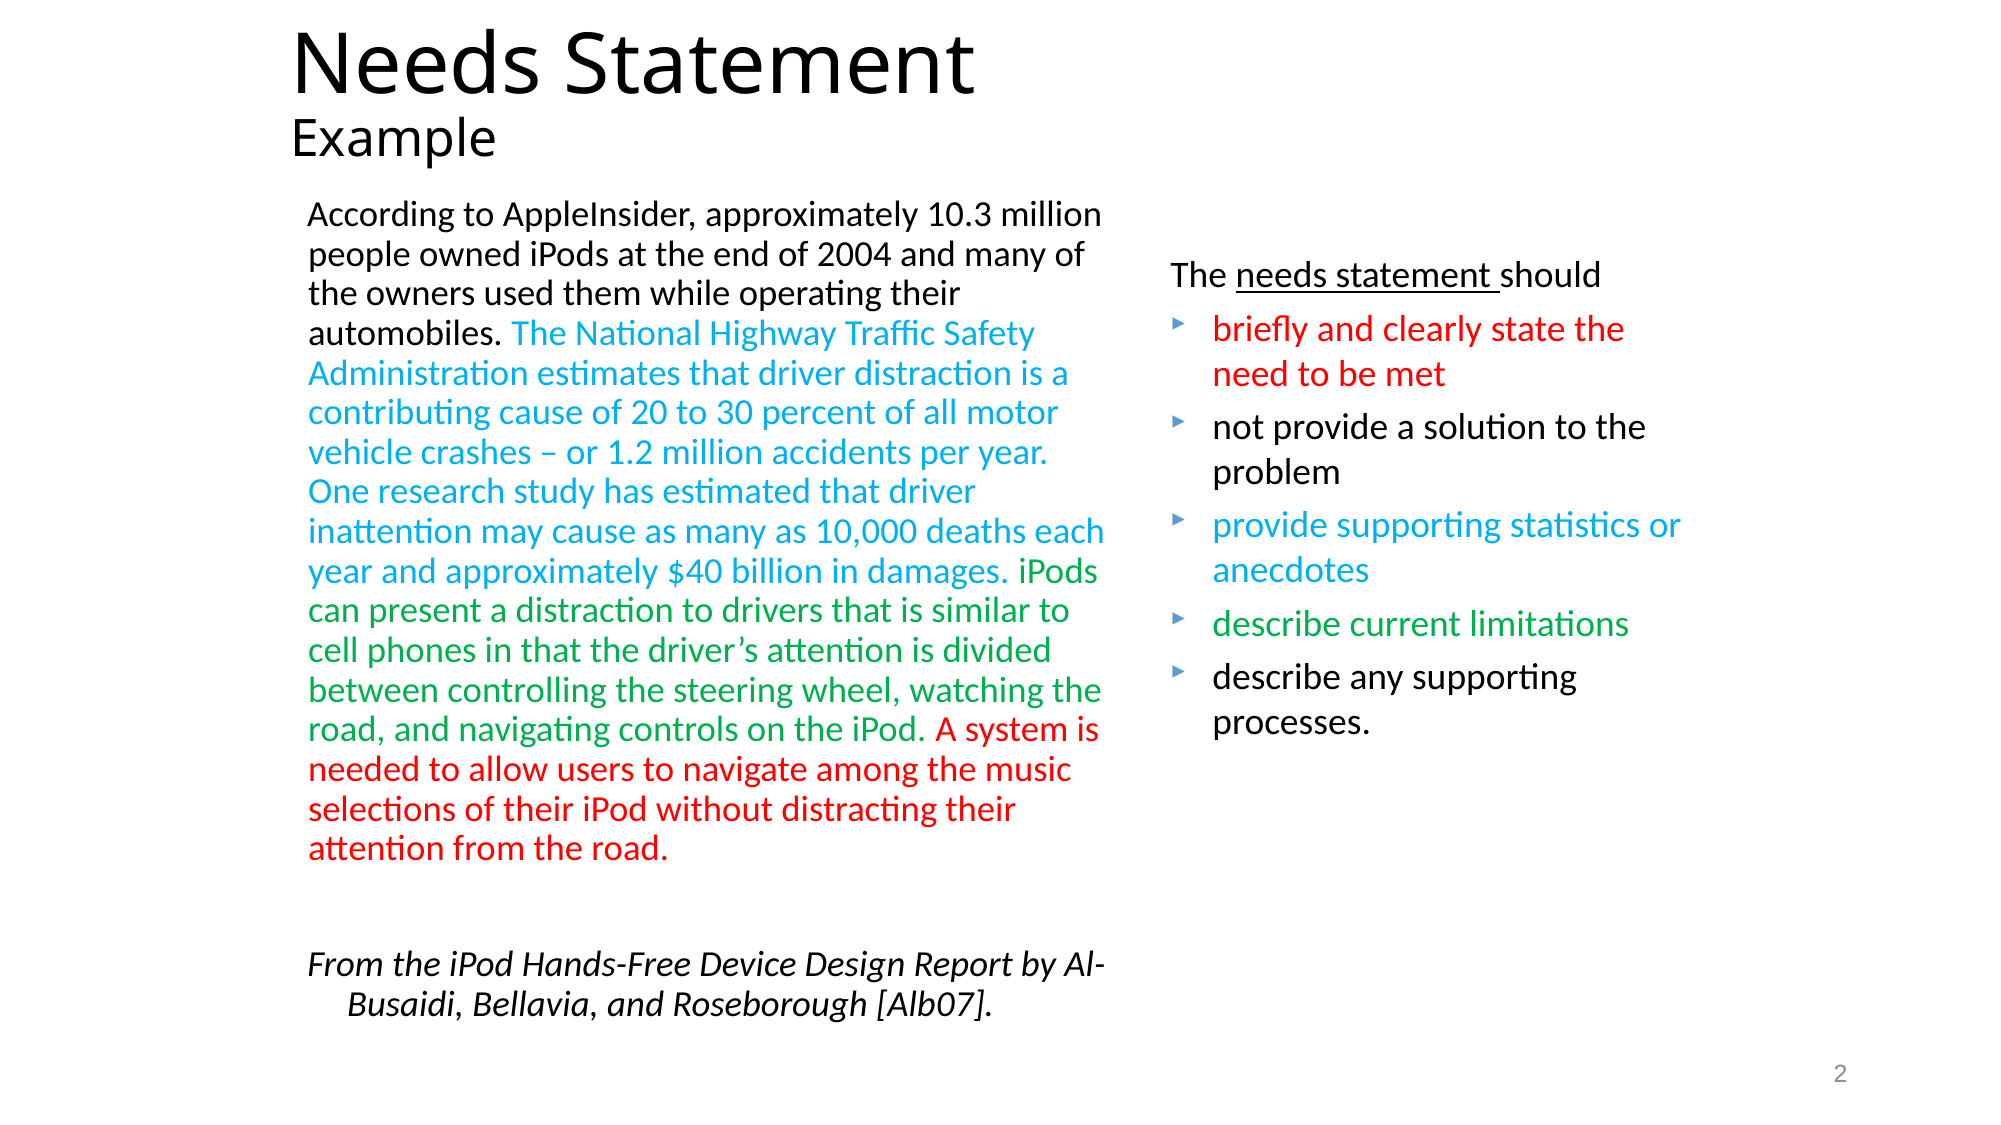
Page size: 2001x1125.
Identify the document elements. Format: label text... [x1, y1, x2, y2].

list According to AppleInsider, approximately 10.3 million people owned iPods at the end of 2004 and many of the owners used them while operating their automobiles. The National Highway Traffic Safety Administration estimates that driver distraction is a contributing cause of 20 to 30 percent of all motor vehicle crashes – or 1.2 million accidents per year. One research study has estimated that driver inattention may cause as many as 10,000 deaths each year and approximately $40 billion in damages. iPods can present a distraction to drivers that is similar to cell phones in that the driver’s attention is divided between controlling the steering wheel, watching the road, and navigating controls on the iPod. A system is needed to allow users to navigate among the music selections of their iPod without distracting their attention from the road. From the iPod Hands-Free Device Design Report by Al-Busaidi, Bellavia, and Roseborough [Alb07]. [275, 187, 1125, 1050]
slide_number 2 [1412, 1042, 1863, 1103]
title Needs Statement Example [275, 12, 1625, 175]
text_box The needs statement should briefly and clearly state the need to be met not provide a solution to the problem provide supporting statistics or anecdotes describe current limitations describe any supporting processes. [1137, 242, 1725, 986]
